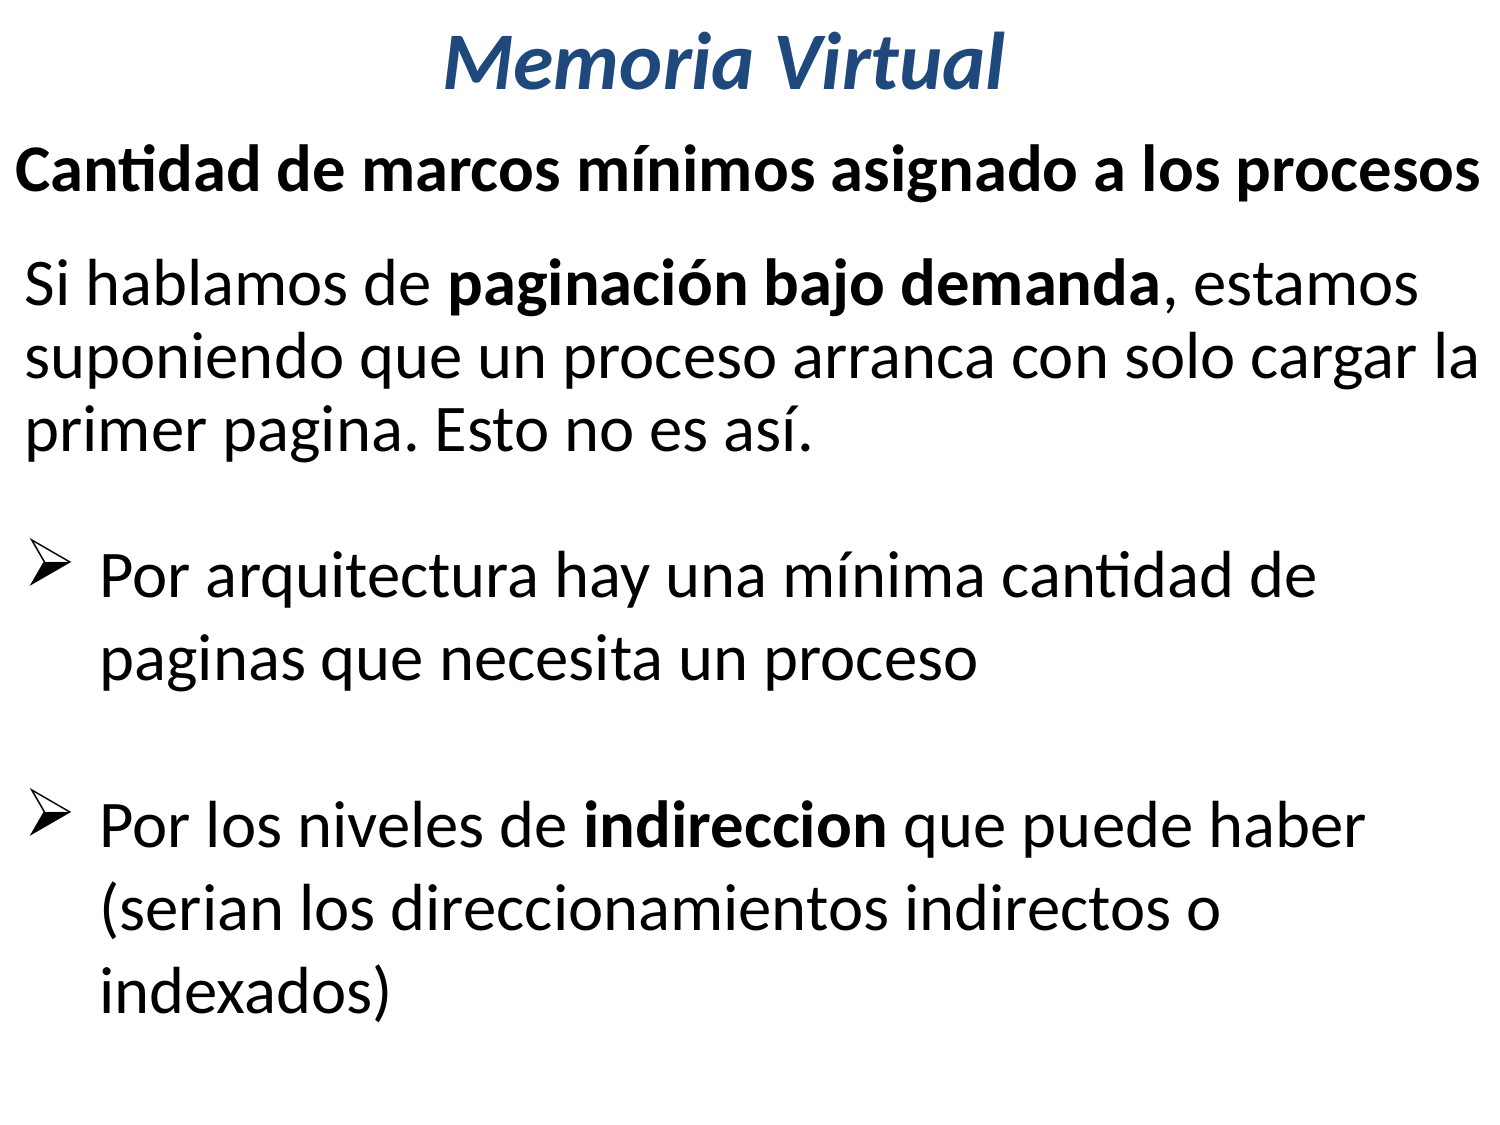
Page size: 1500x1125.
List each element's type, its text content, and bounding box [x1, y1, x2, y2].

list Cantidad de marcos mínimos asignado a los procesos Si hablamos de paginación bajo demanda, estamos suponiendo que un proceso arranca con solo cargar la primer pagina. Esto no es así. Por arquitectura hay una mínima cantidad de paginas que necesita un proceso Por los niveles de indireccion que puede haber (serian los direccionamientos indirectos o indexados) [0, 113, 1500, 1125]
title Memoria Virtual [4, 0, 1482, 113]
